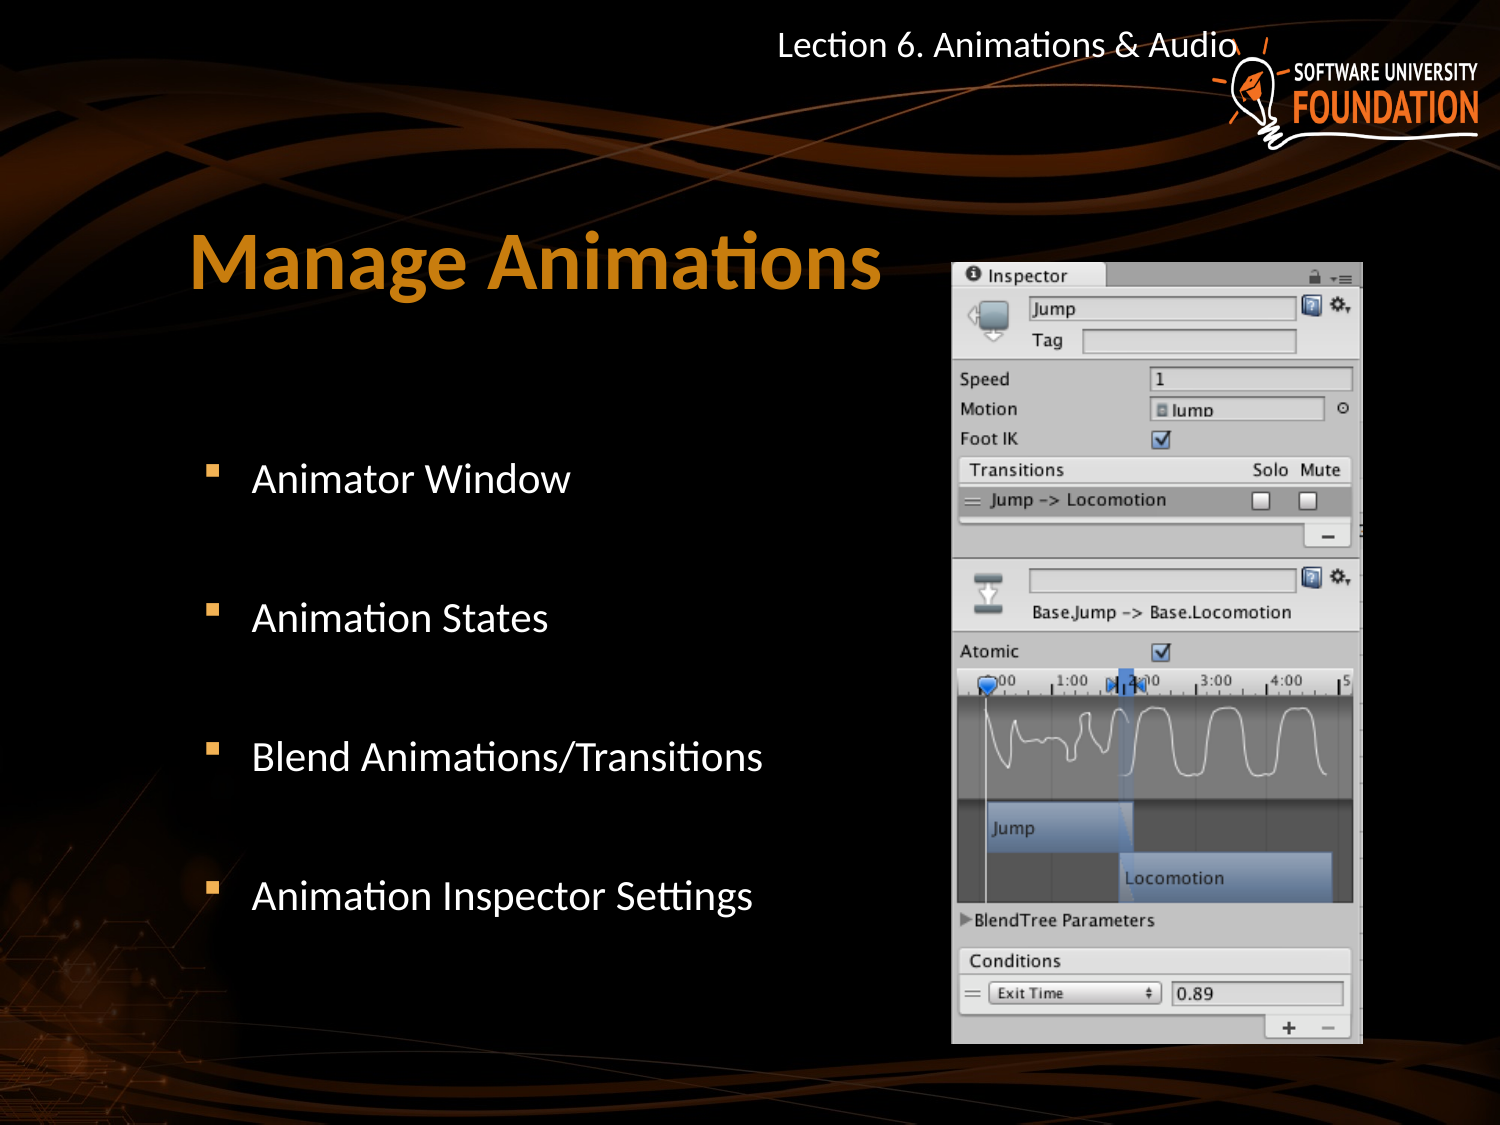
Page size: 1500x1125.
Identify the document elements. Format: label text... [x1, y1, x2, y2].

list Animator Window Animation States Blend Animations/Transitions Animation Inspector Settings [185, 374, 951, 932]
title Manage Animations [171, 168, 1000, 357]
picture [0, 0, 1500, 1125]
text_box Lection 6. Animations & Audio [762, 12, 1363, 73]
